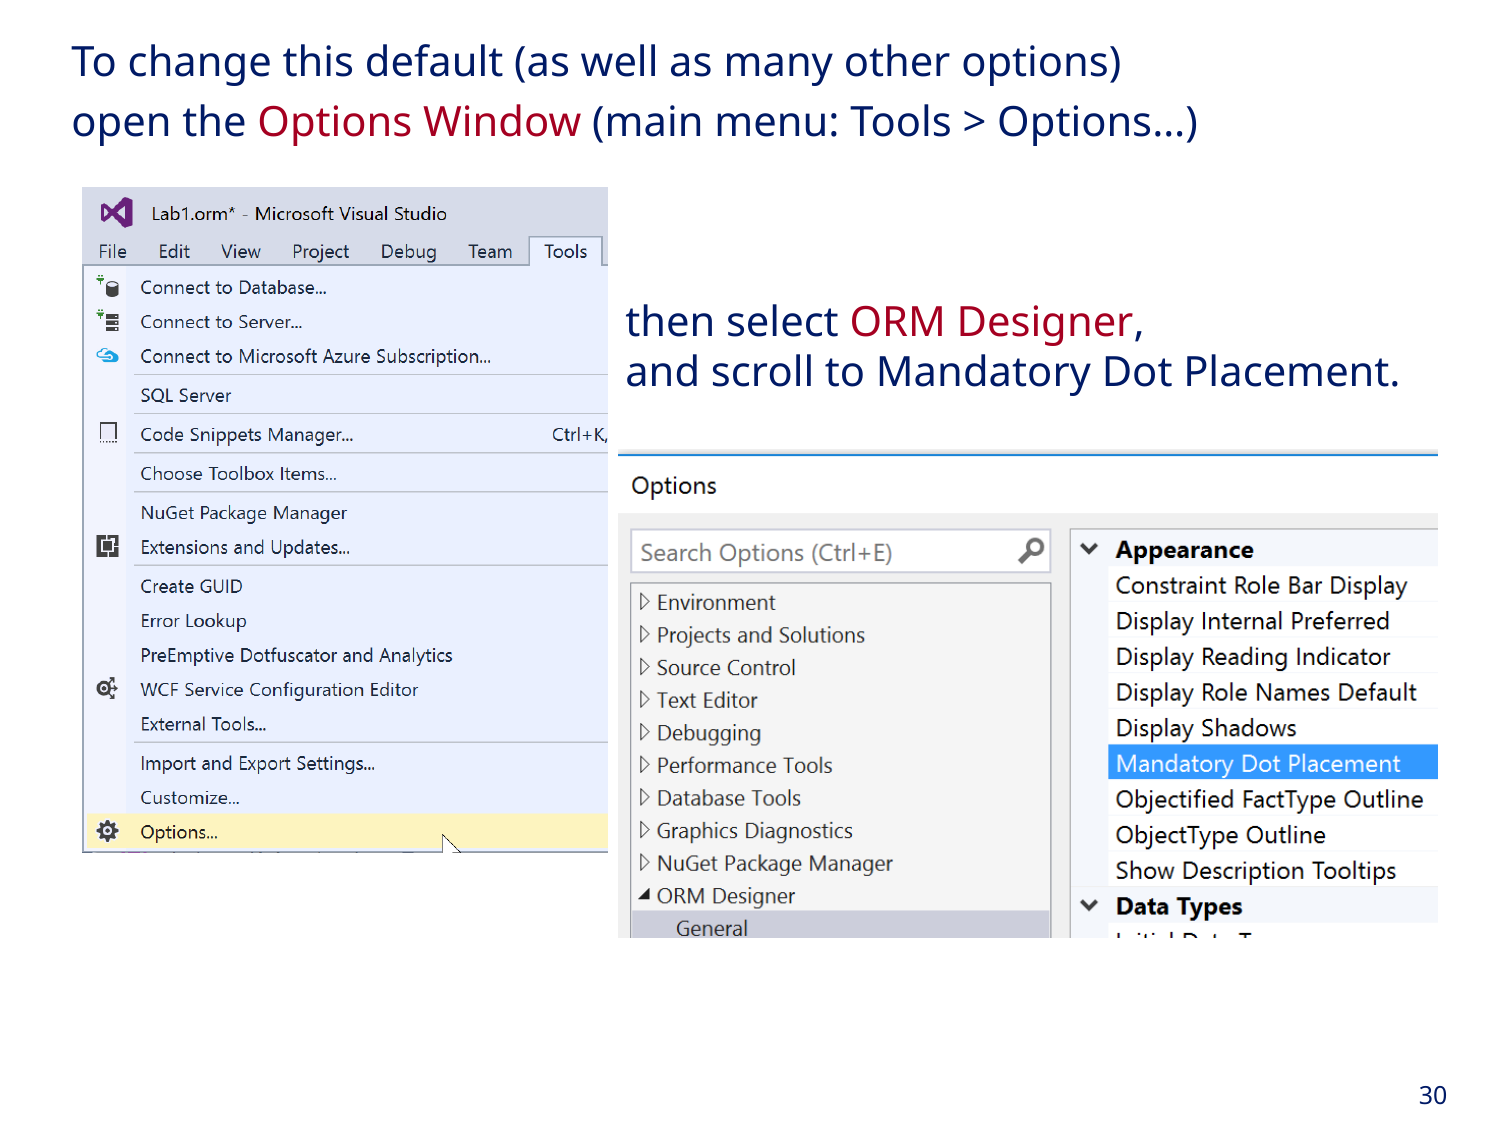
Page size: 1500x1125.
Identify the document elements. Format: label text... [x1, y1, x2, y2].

slide_number 30 [1112, 1071, 1463, 1125]
picture [618, 449, 1438, 938]
text_box To change this default (as well as many other options) open the Options Window (main menu: Tools > Options…) [56, 17, 1213, 153]
text_box then select ORM Designer, and scroll to Mandatory Dot Placement. [612, 287, 1416, 403]
picture [82, 187, 609, 853]
